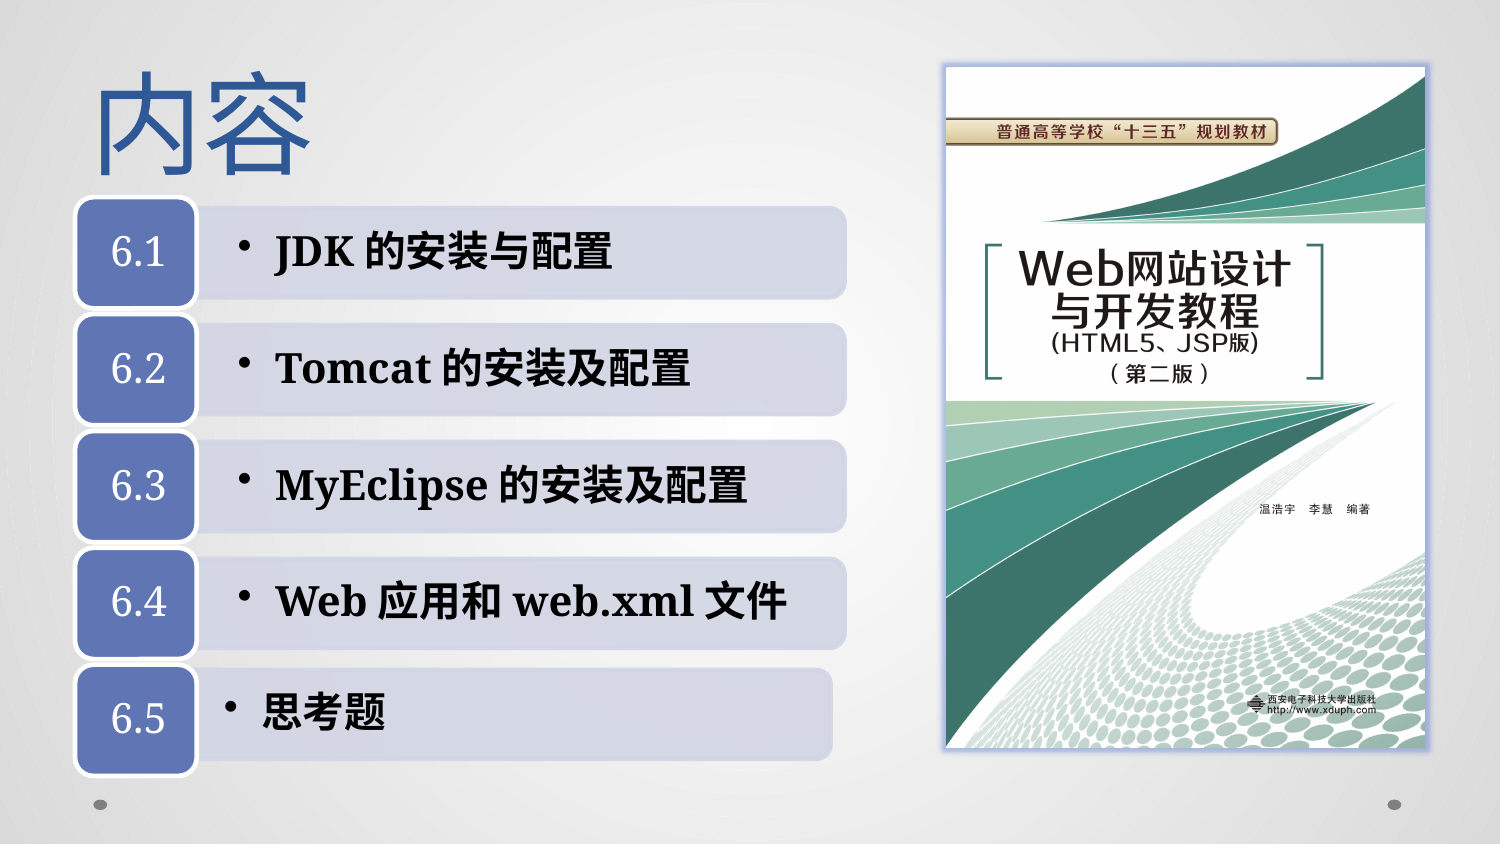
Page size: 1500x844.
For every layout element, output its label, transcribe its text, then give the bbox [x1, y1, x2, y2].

picture [946, 67, 1426, 748]
title 内容 [75, 0, 1425, 197]
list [74, 196, 845, 777]
